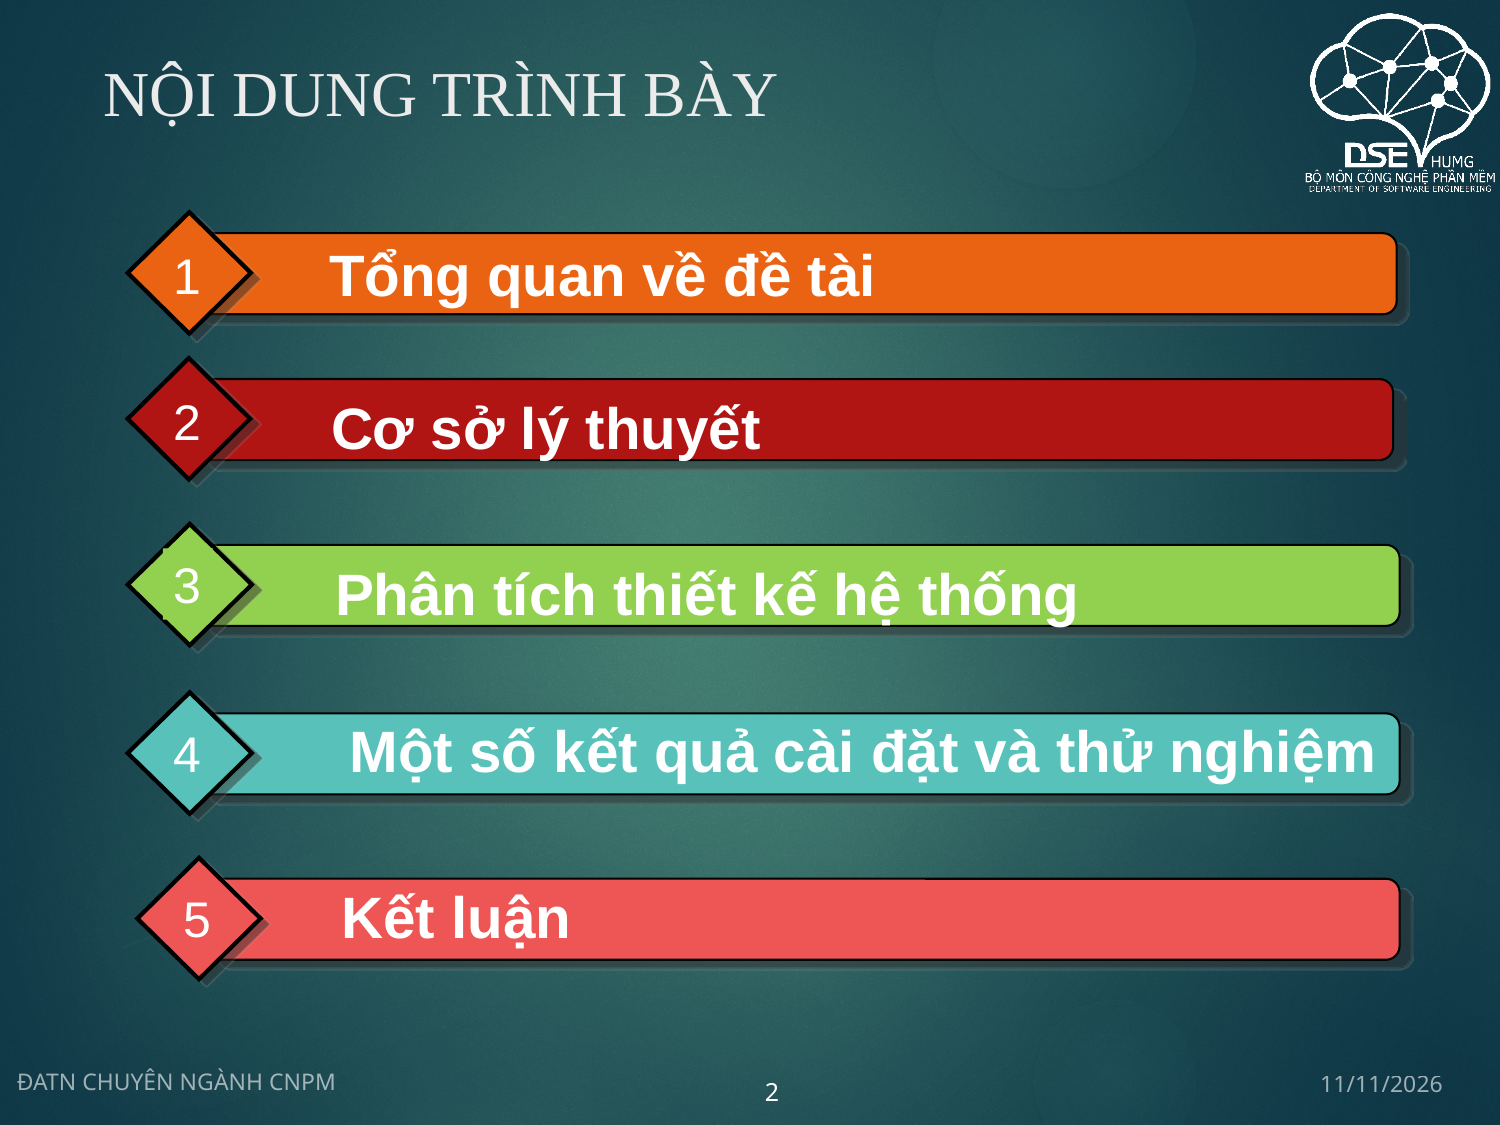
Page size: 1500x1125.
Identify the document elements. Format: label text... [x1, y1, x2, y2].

title Nội dung trình bày [88, 44, 1302, 138]
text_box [127, 523, 1400, 646]
picture [1234, 0, 1500, 211]
footer ĐATN CHUYÊN NGÀNH CNPM [1, 1068, 636, 1107]
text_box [137, 857, 1400, 980]
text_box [127, 357, 1412, 480]
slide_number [1305, 1062, 1492, 1107]
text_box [127, 692, 1413, 814]
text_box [112, 211, 1500, 334]
slide_number 2 [750, 1068, 834, 1113]
